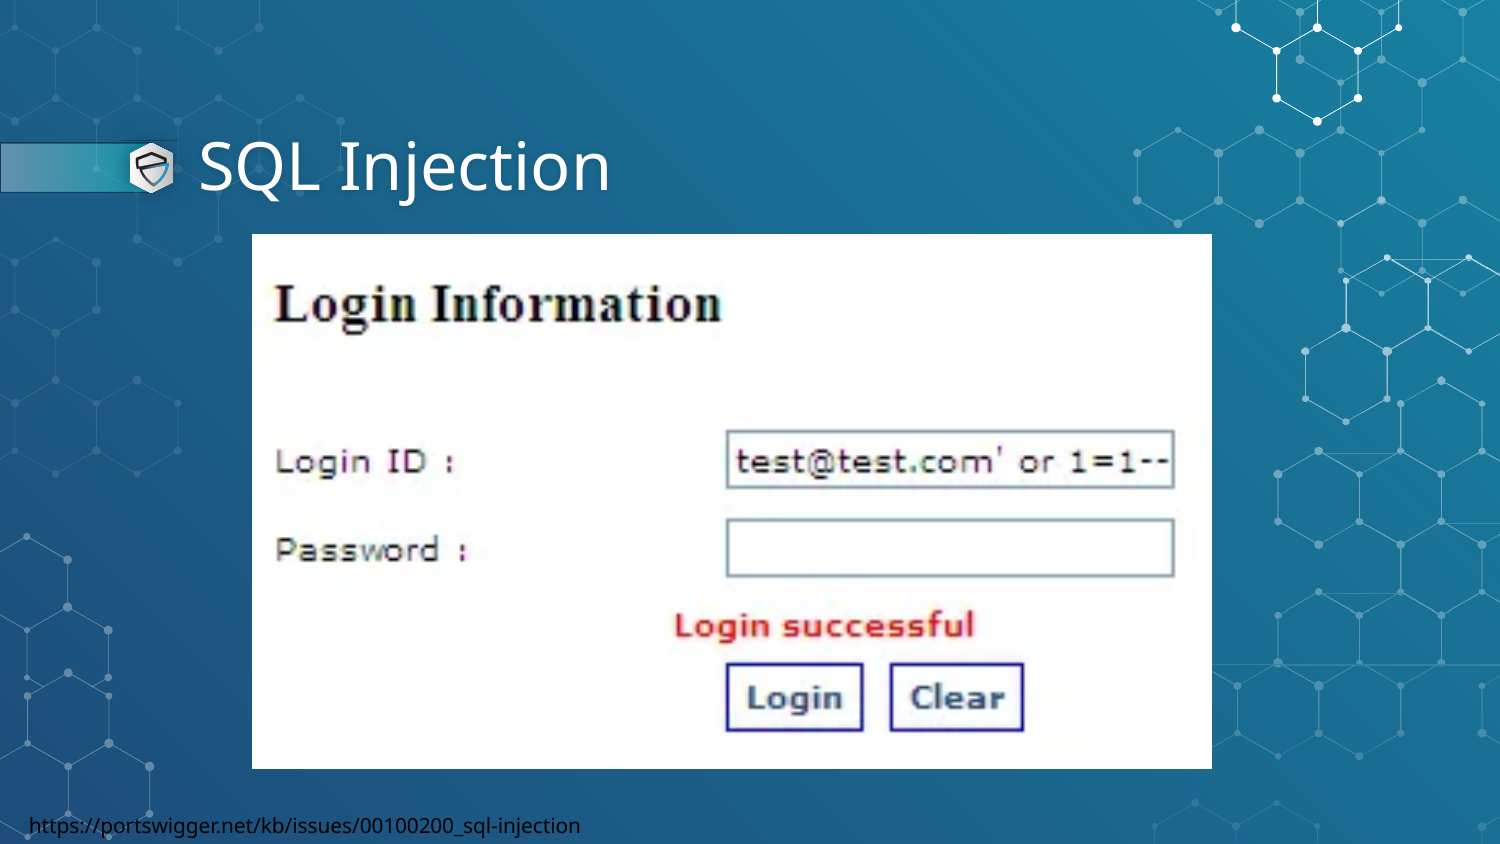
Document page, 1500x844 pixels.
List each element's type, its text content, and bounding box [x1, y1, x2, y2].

text_box https://portswigger.net/kb/issues/00100200_sql-injection [13, 800, 722, 844]
picture [252, 234, 1213, 769]
title SQL Injection [198, 140, 1302, 198]
picture [121, 140, 178, 198]
